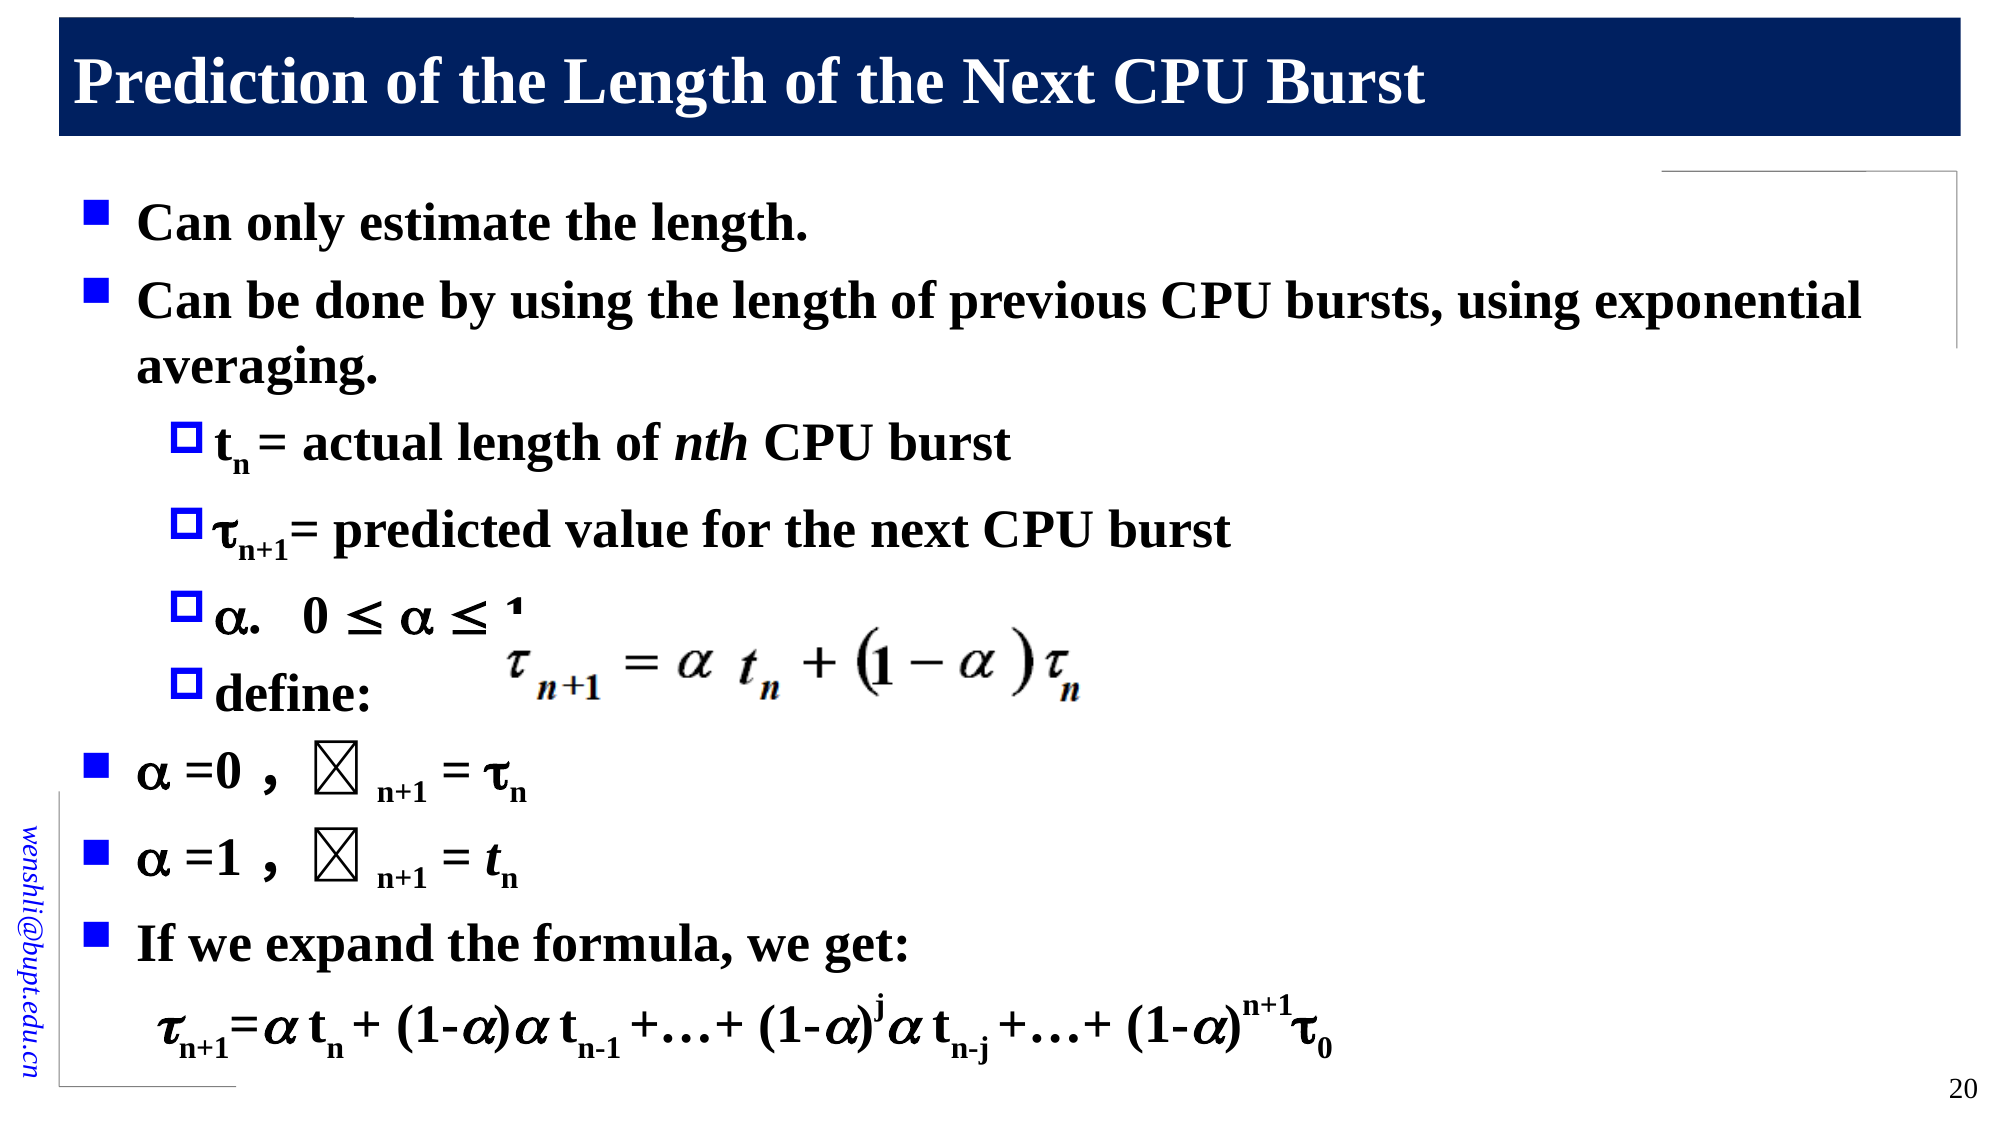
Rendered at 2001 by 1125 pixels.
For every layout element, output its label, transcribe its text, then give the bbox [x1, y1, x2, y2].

slide_number 20 [1826, 1062, 1994, 1117]
title Prediction of the Length of the Next CPU Burst [58, 17, 1961, 137]
list Can only estimate the length. Can be done by using the length of previous CPU bursts, using exponential averaging. tn = actual length of nth CPU burst n+1= predicted value for the next CPU burst . 0    1 define:  =0，n+1 = n  =1，n+1 = tn If we expand the formula, we get: n+1= tn + (1-) tn-1 +…+ (1-)j tn-j +…+ (1-)n+10 [65, 178, 1955, 1089]
picture [497, 613, 1089, 710]
